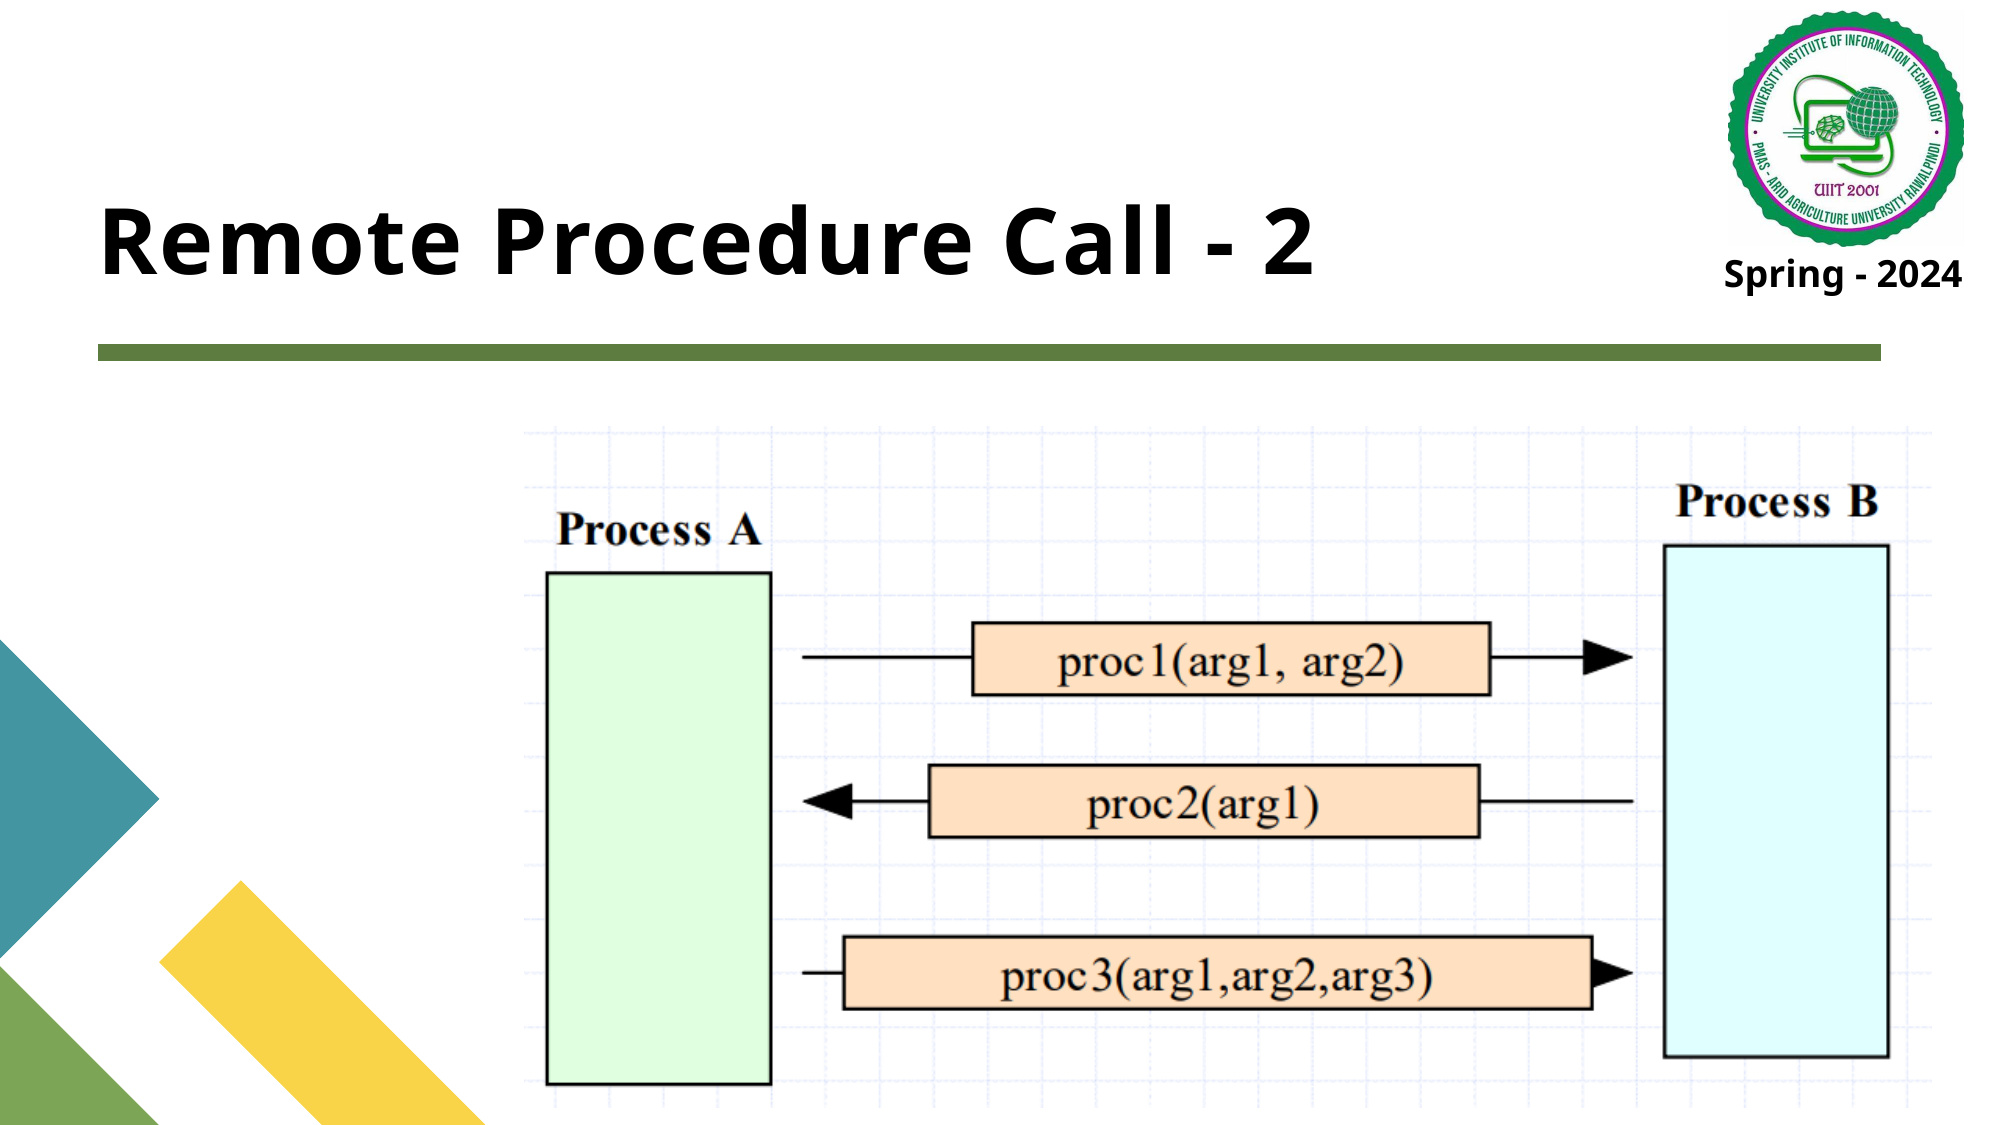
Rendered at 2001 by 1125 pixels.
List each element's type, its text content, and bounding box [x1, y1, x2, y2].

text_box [0, 639, 486, 1125]
title Remote Procedure Call - 2 [97, 16, 1882, 293]
picture [524, 426, 1932, 1109]
picture [1728, 10, 1964, 247]
